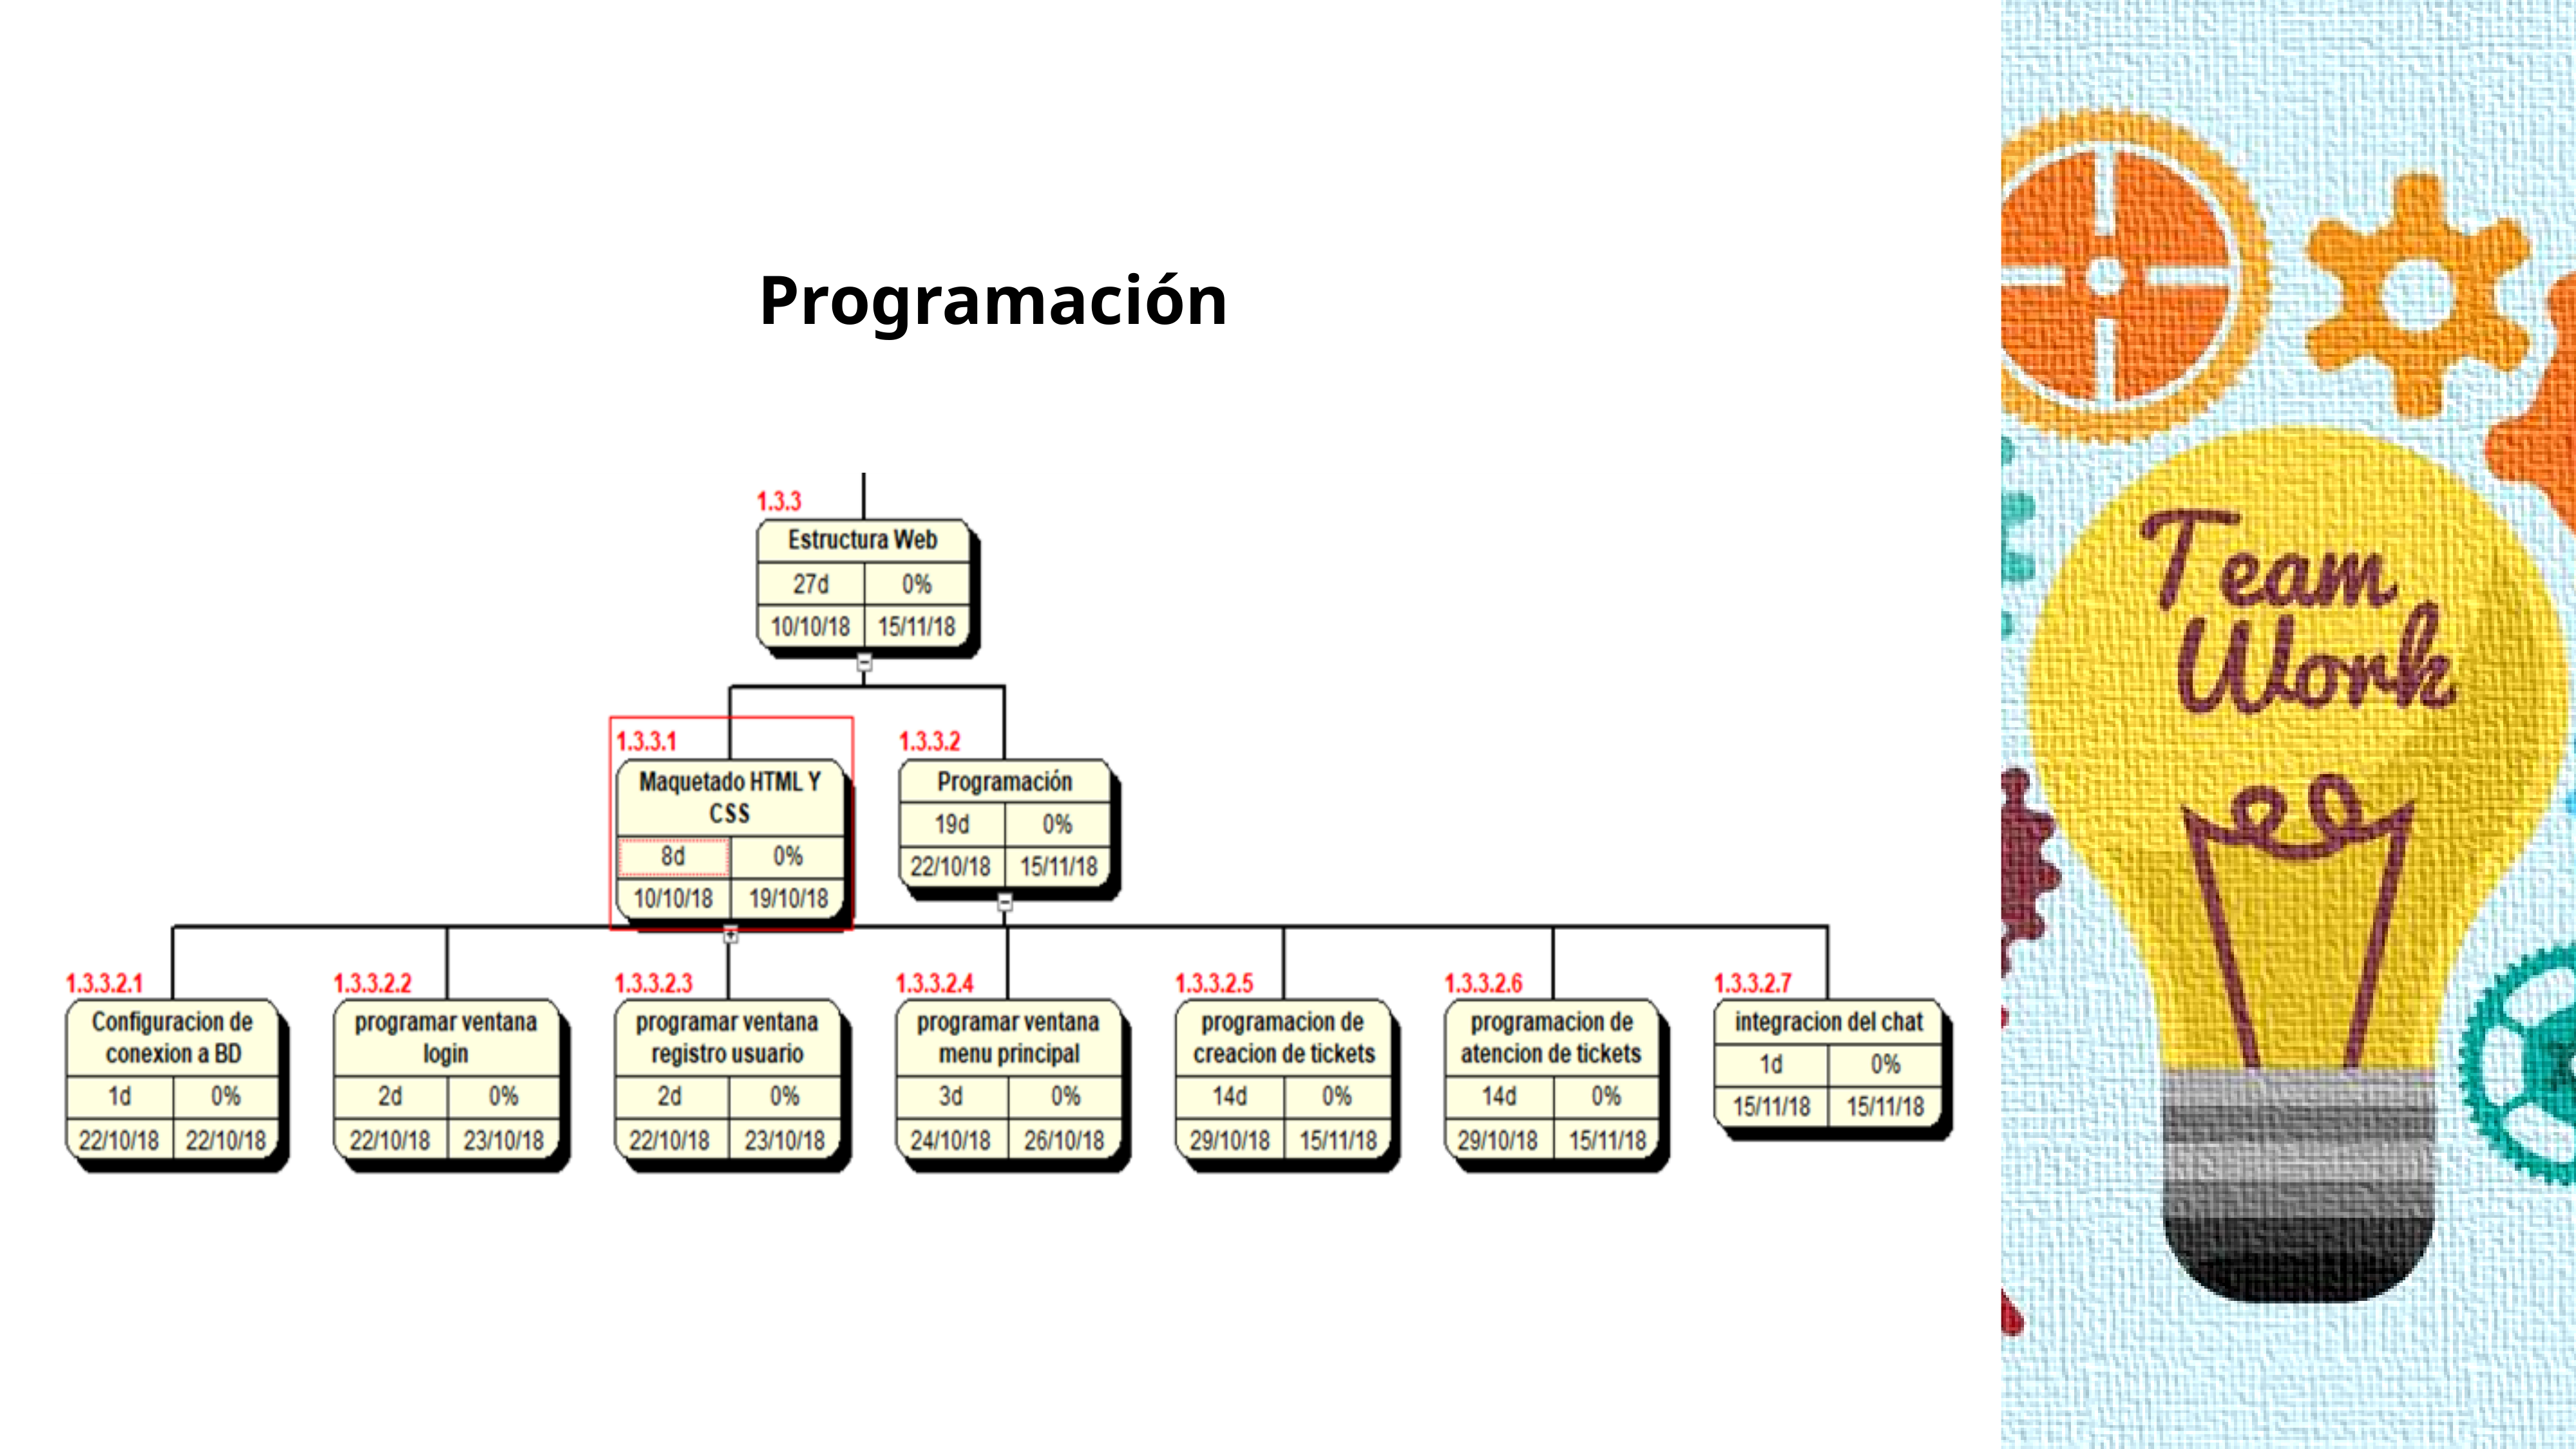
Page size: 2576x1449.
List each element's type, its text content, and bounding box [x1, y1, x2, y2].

picture [2001, 0, 2576, 1449]
picture [31, 473, 1957, 1229]
text_box Programación [748, 252, 1240, 343]
